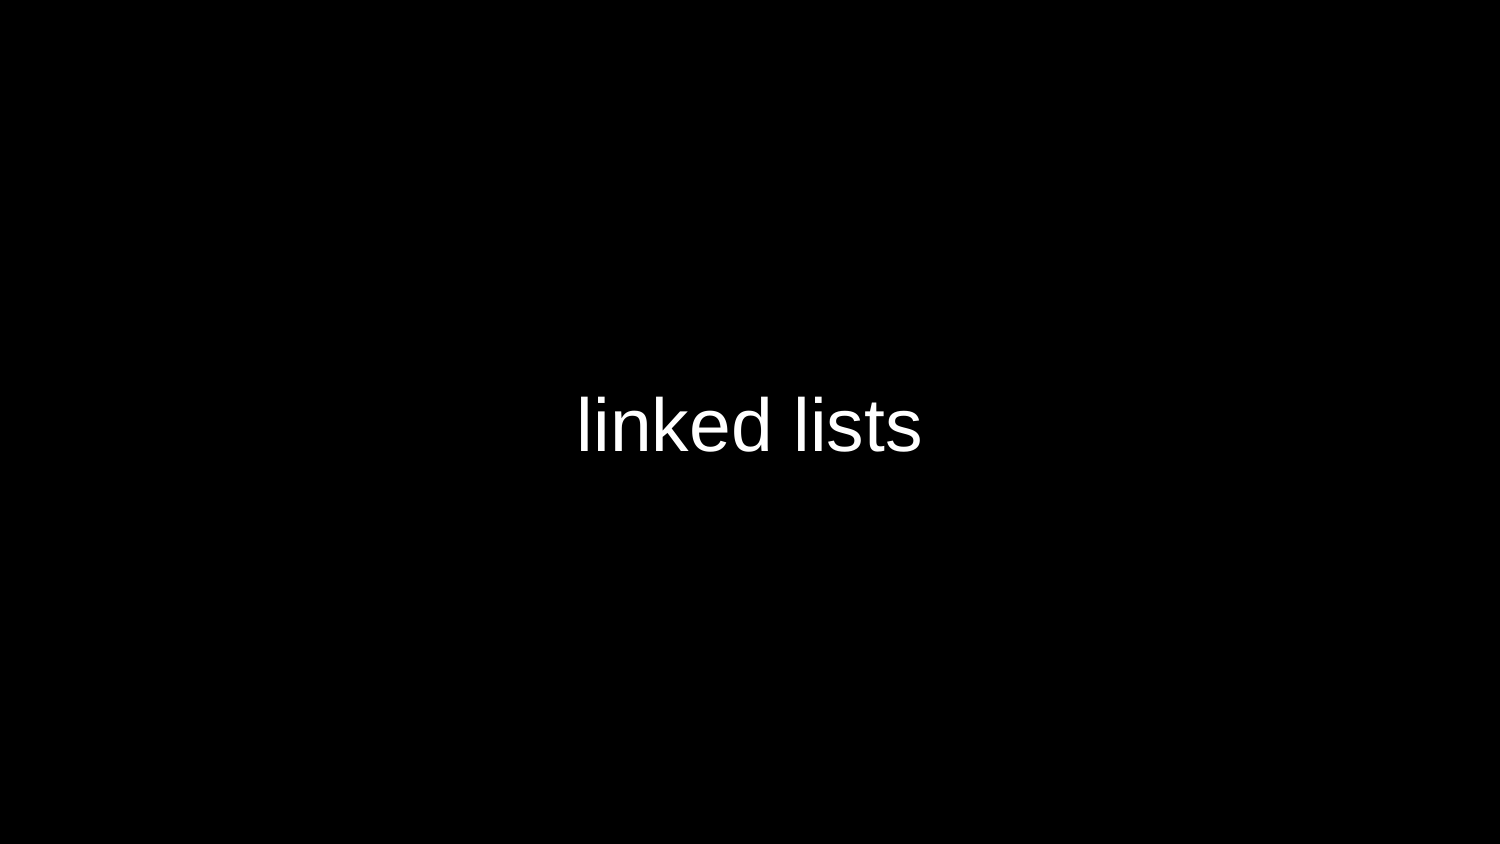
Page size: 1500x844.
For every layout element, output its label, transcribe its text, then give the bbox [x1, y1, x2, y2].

title linked lists [51, 352, 1449, 491]
